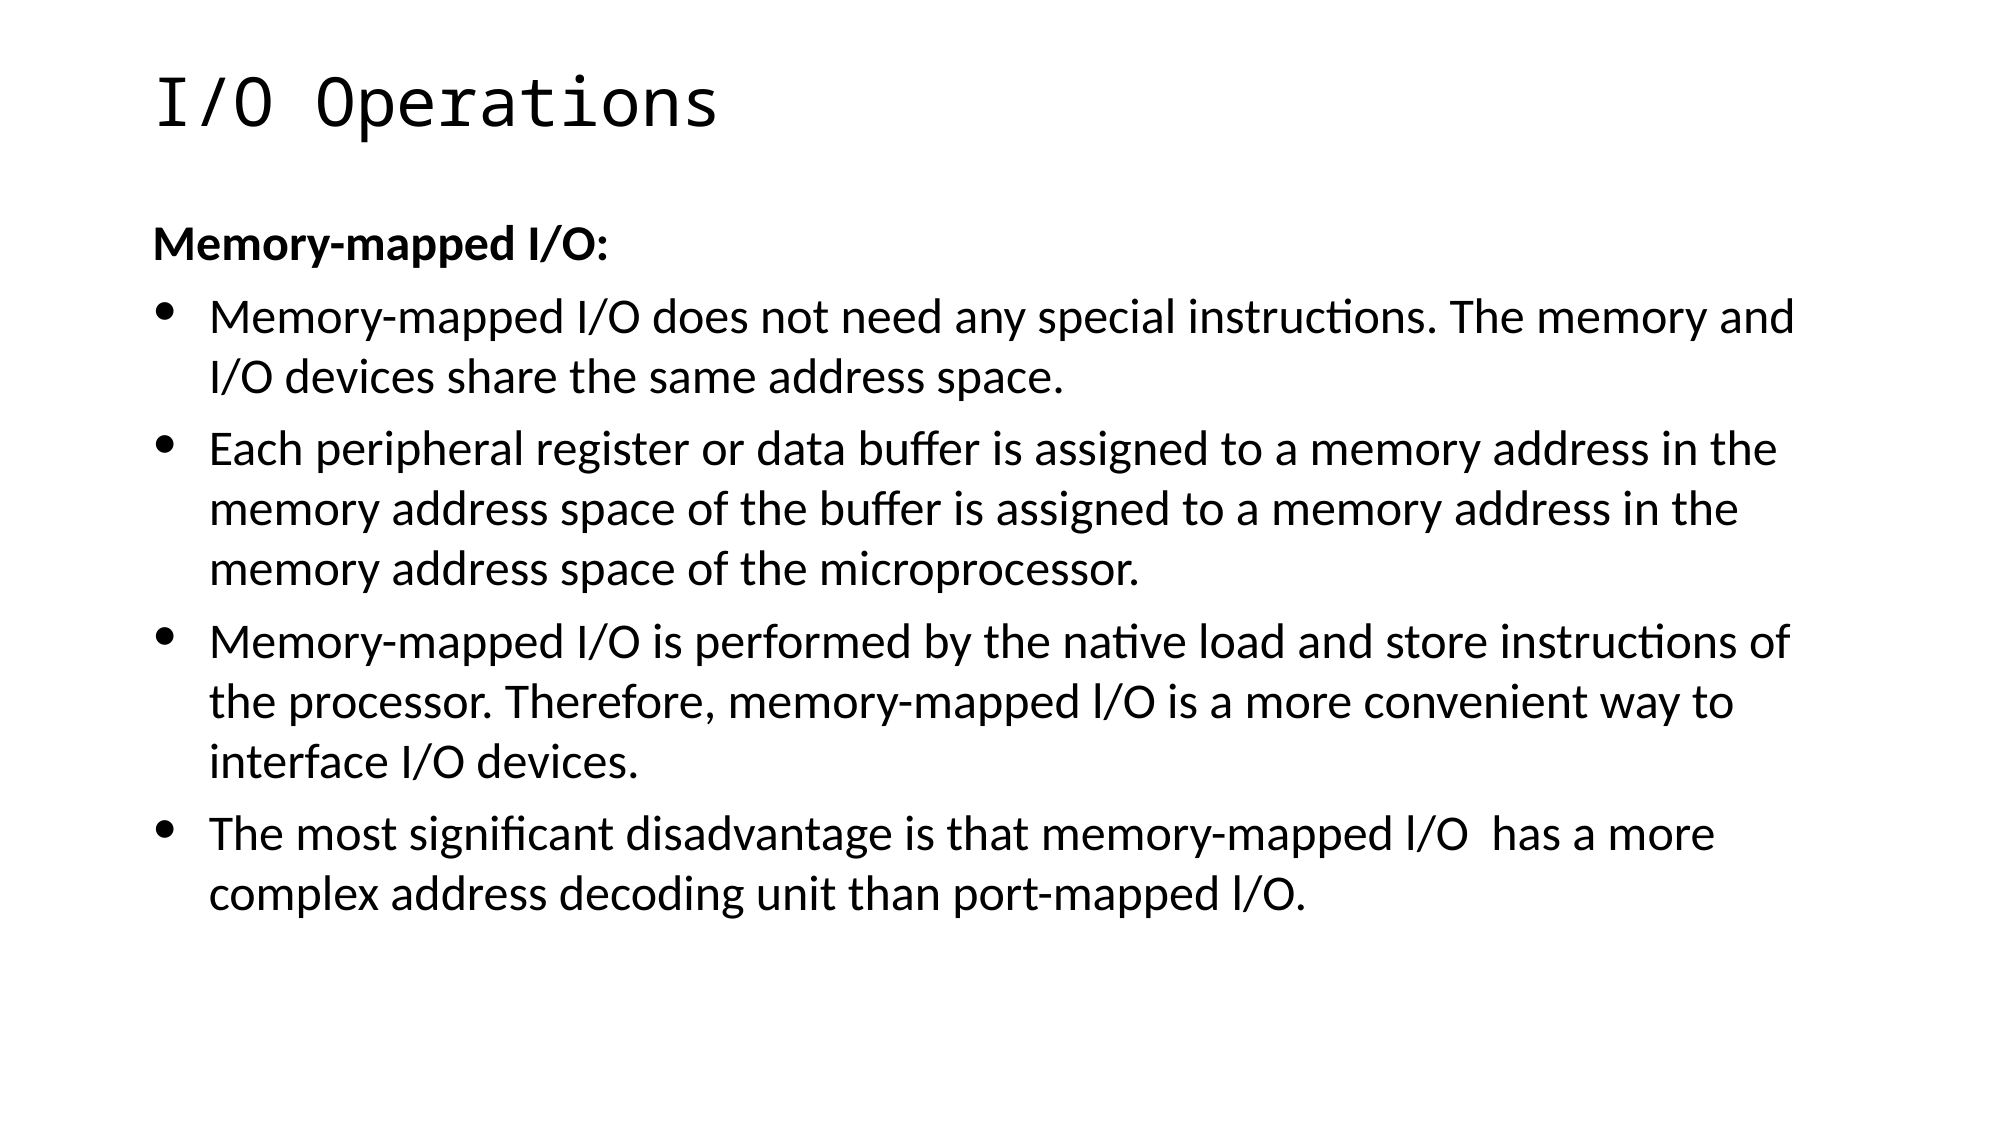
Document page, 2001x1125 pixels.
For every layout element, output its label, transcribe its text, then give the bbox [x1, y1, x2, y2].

list Memory-mapped I/O: Memory-mapped I/O does not need any special instructions. The memory and I/O devices share the same address space. Each peripheral register or data buffer is assigned to a memory address in the memory address space of the buffer is assigned to a memory address in the memory address space of the microprocessor. Memory-mapped I/O is performed by the native load and store instructions of the processor. Therefore, memory-mapped l/O is a more convenient way to interface I/O devices. The most significant disadvantage is that memory-mapped l/O has a more complex address decoding unit than port-mapped l/O. [137, 148, 1863, 1105]
title I/O Operations [137, 59, 1863, 148]
